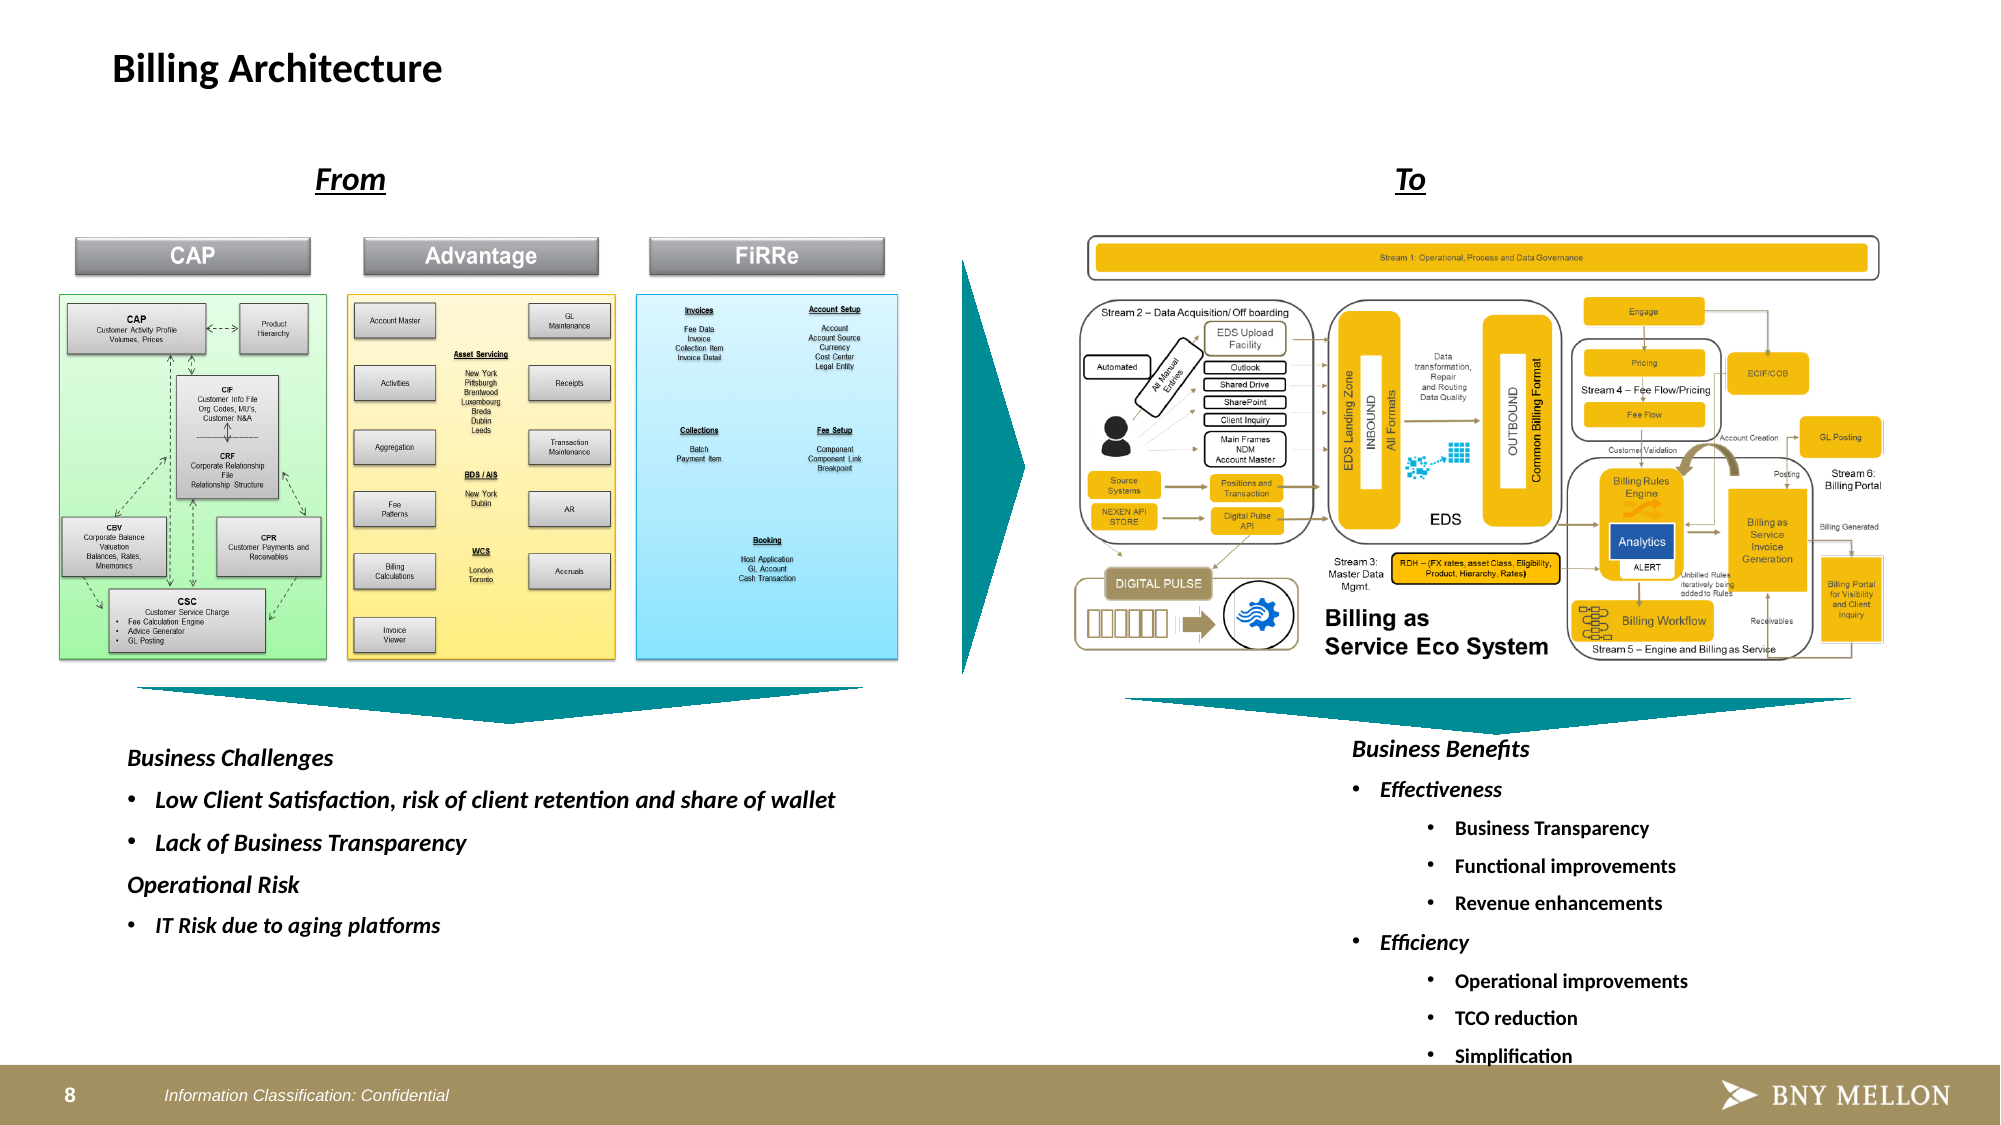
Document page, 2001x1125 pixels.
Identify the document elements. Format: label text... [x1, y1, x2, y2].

text_box Business Challenges Low Client Satisfaction, risk of client retention and share of wallet Lack of Business Transparency Operational Risk IT Risk due to aging platforms [112, 733, 950, 946]
picture [1850, 1080, 1950, 1110]
picture [56, 231, 901, 665]
picture [1074, 235, 1896, 674]
text_box From [300, 149, 402, 205]
text_box [1125, 698, 1851, 724]
text_box [137, 687, 863, 724]
text_box To [1379, 150, 1442, 205]
text_box Billing Architecture [97, 37, 1900, 103]
text_box Business Benefits Effectiveness Business Transparency Functional improvements Revenue enhancements Efficiency Operational improvements TCO reduction Simplification [1337, 724, 1850, 1113]
text_box [962, 260, 1025, 674]
